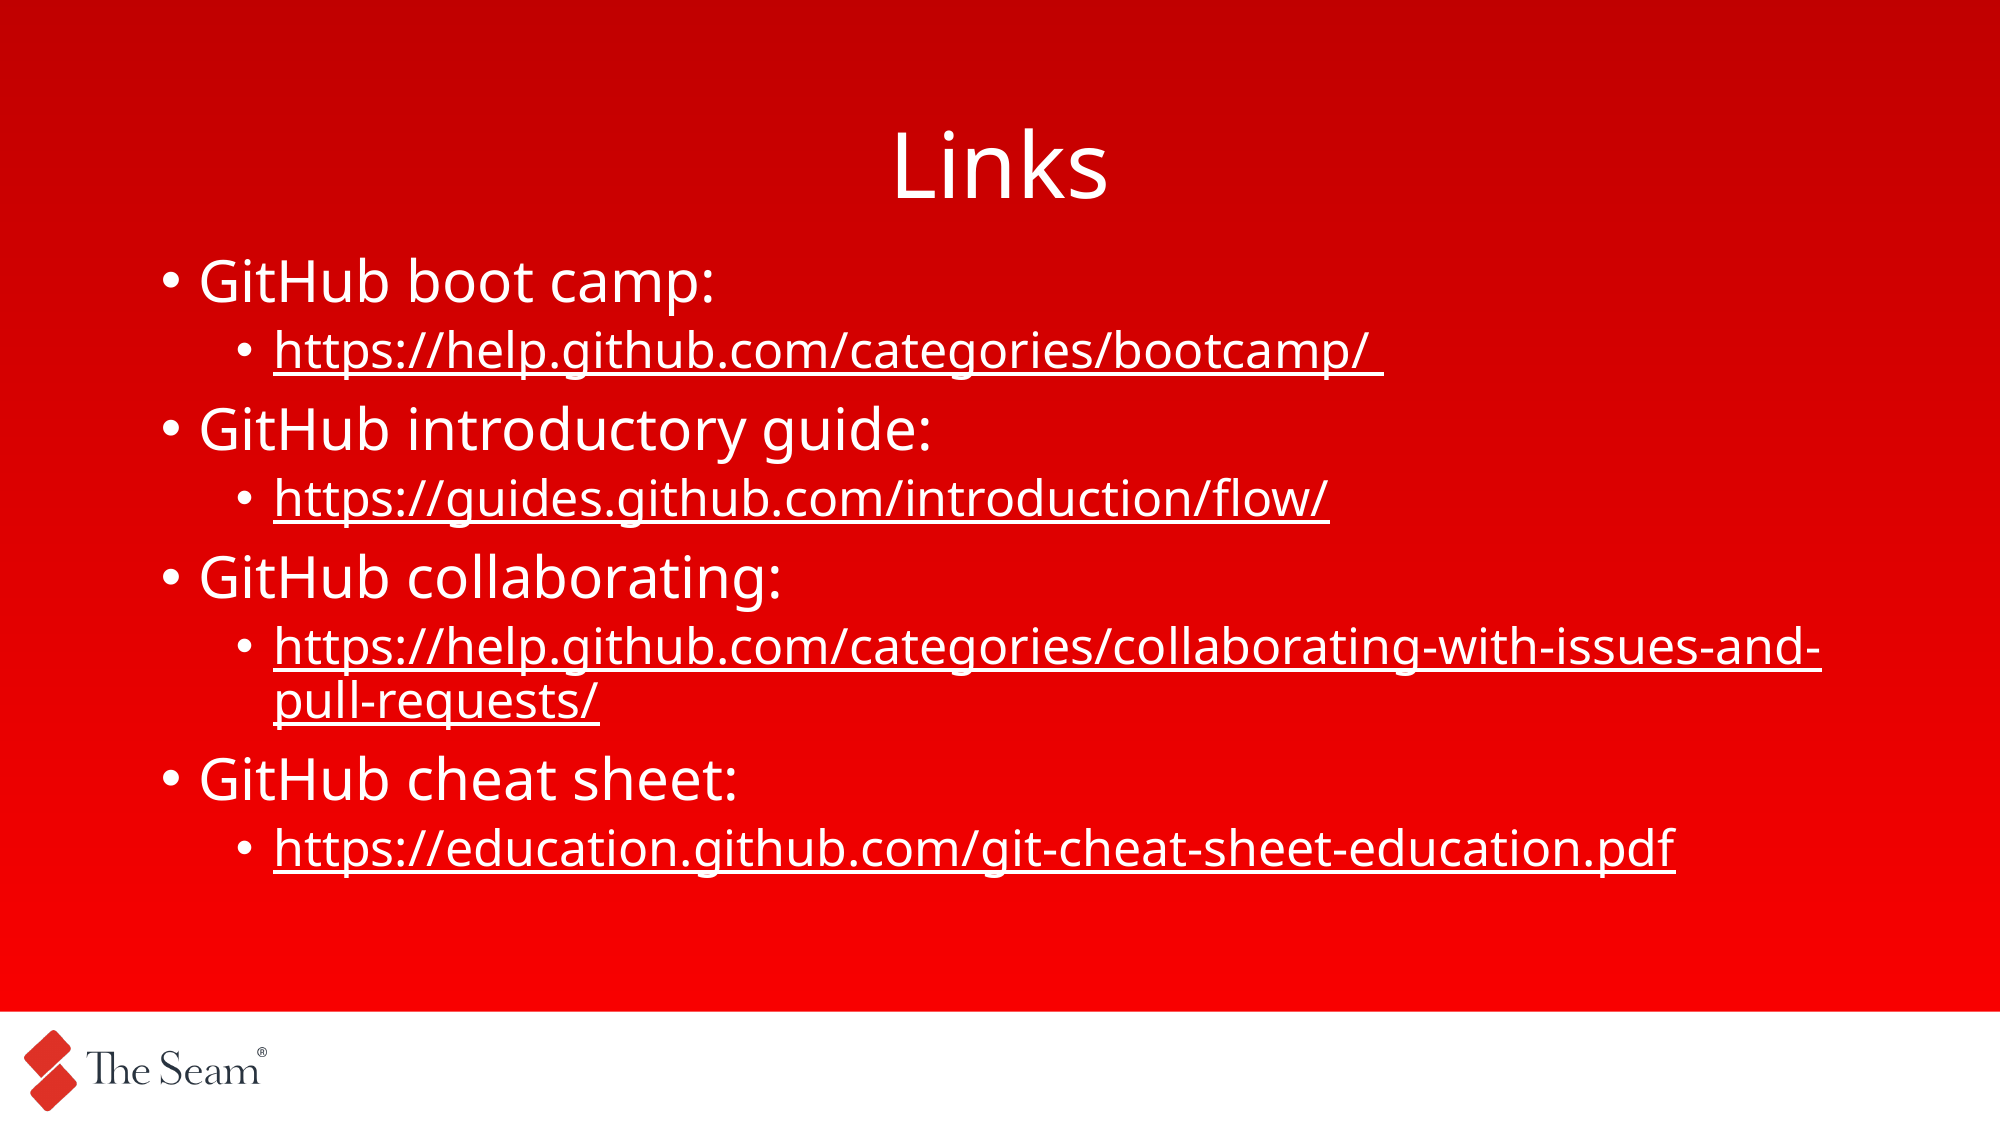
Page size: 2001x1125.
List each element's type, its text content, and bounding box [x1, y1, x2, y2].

title Links [137, 59, 1863, 278]
picture [24, 1030, 267, 1112]
list GitHub boot camp: https://help.github.com/categories/bootcamp/ GitHub introductory guide: https://guides.github.com/introduction/flow/ GitHub collaborating: https://help.github.com/categories/collaborating-with-issues-and-pull-requests/ GitHub cheat sheet: https://education.github.com/git-cheat-sheet-education.pdf [145, 244, 1871, 959]
text_box [0, 1011, 2000, 1125]
